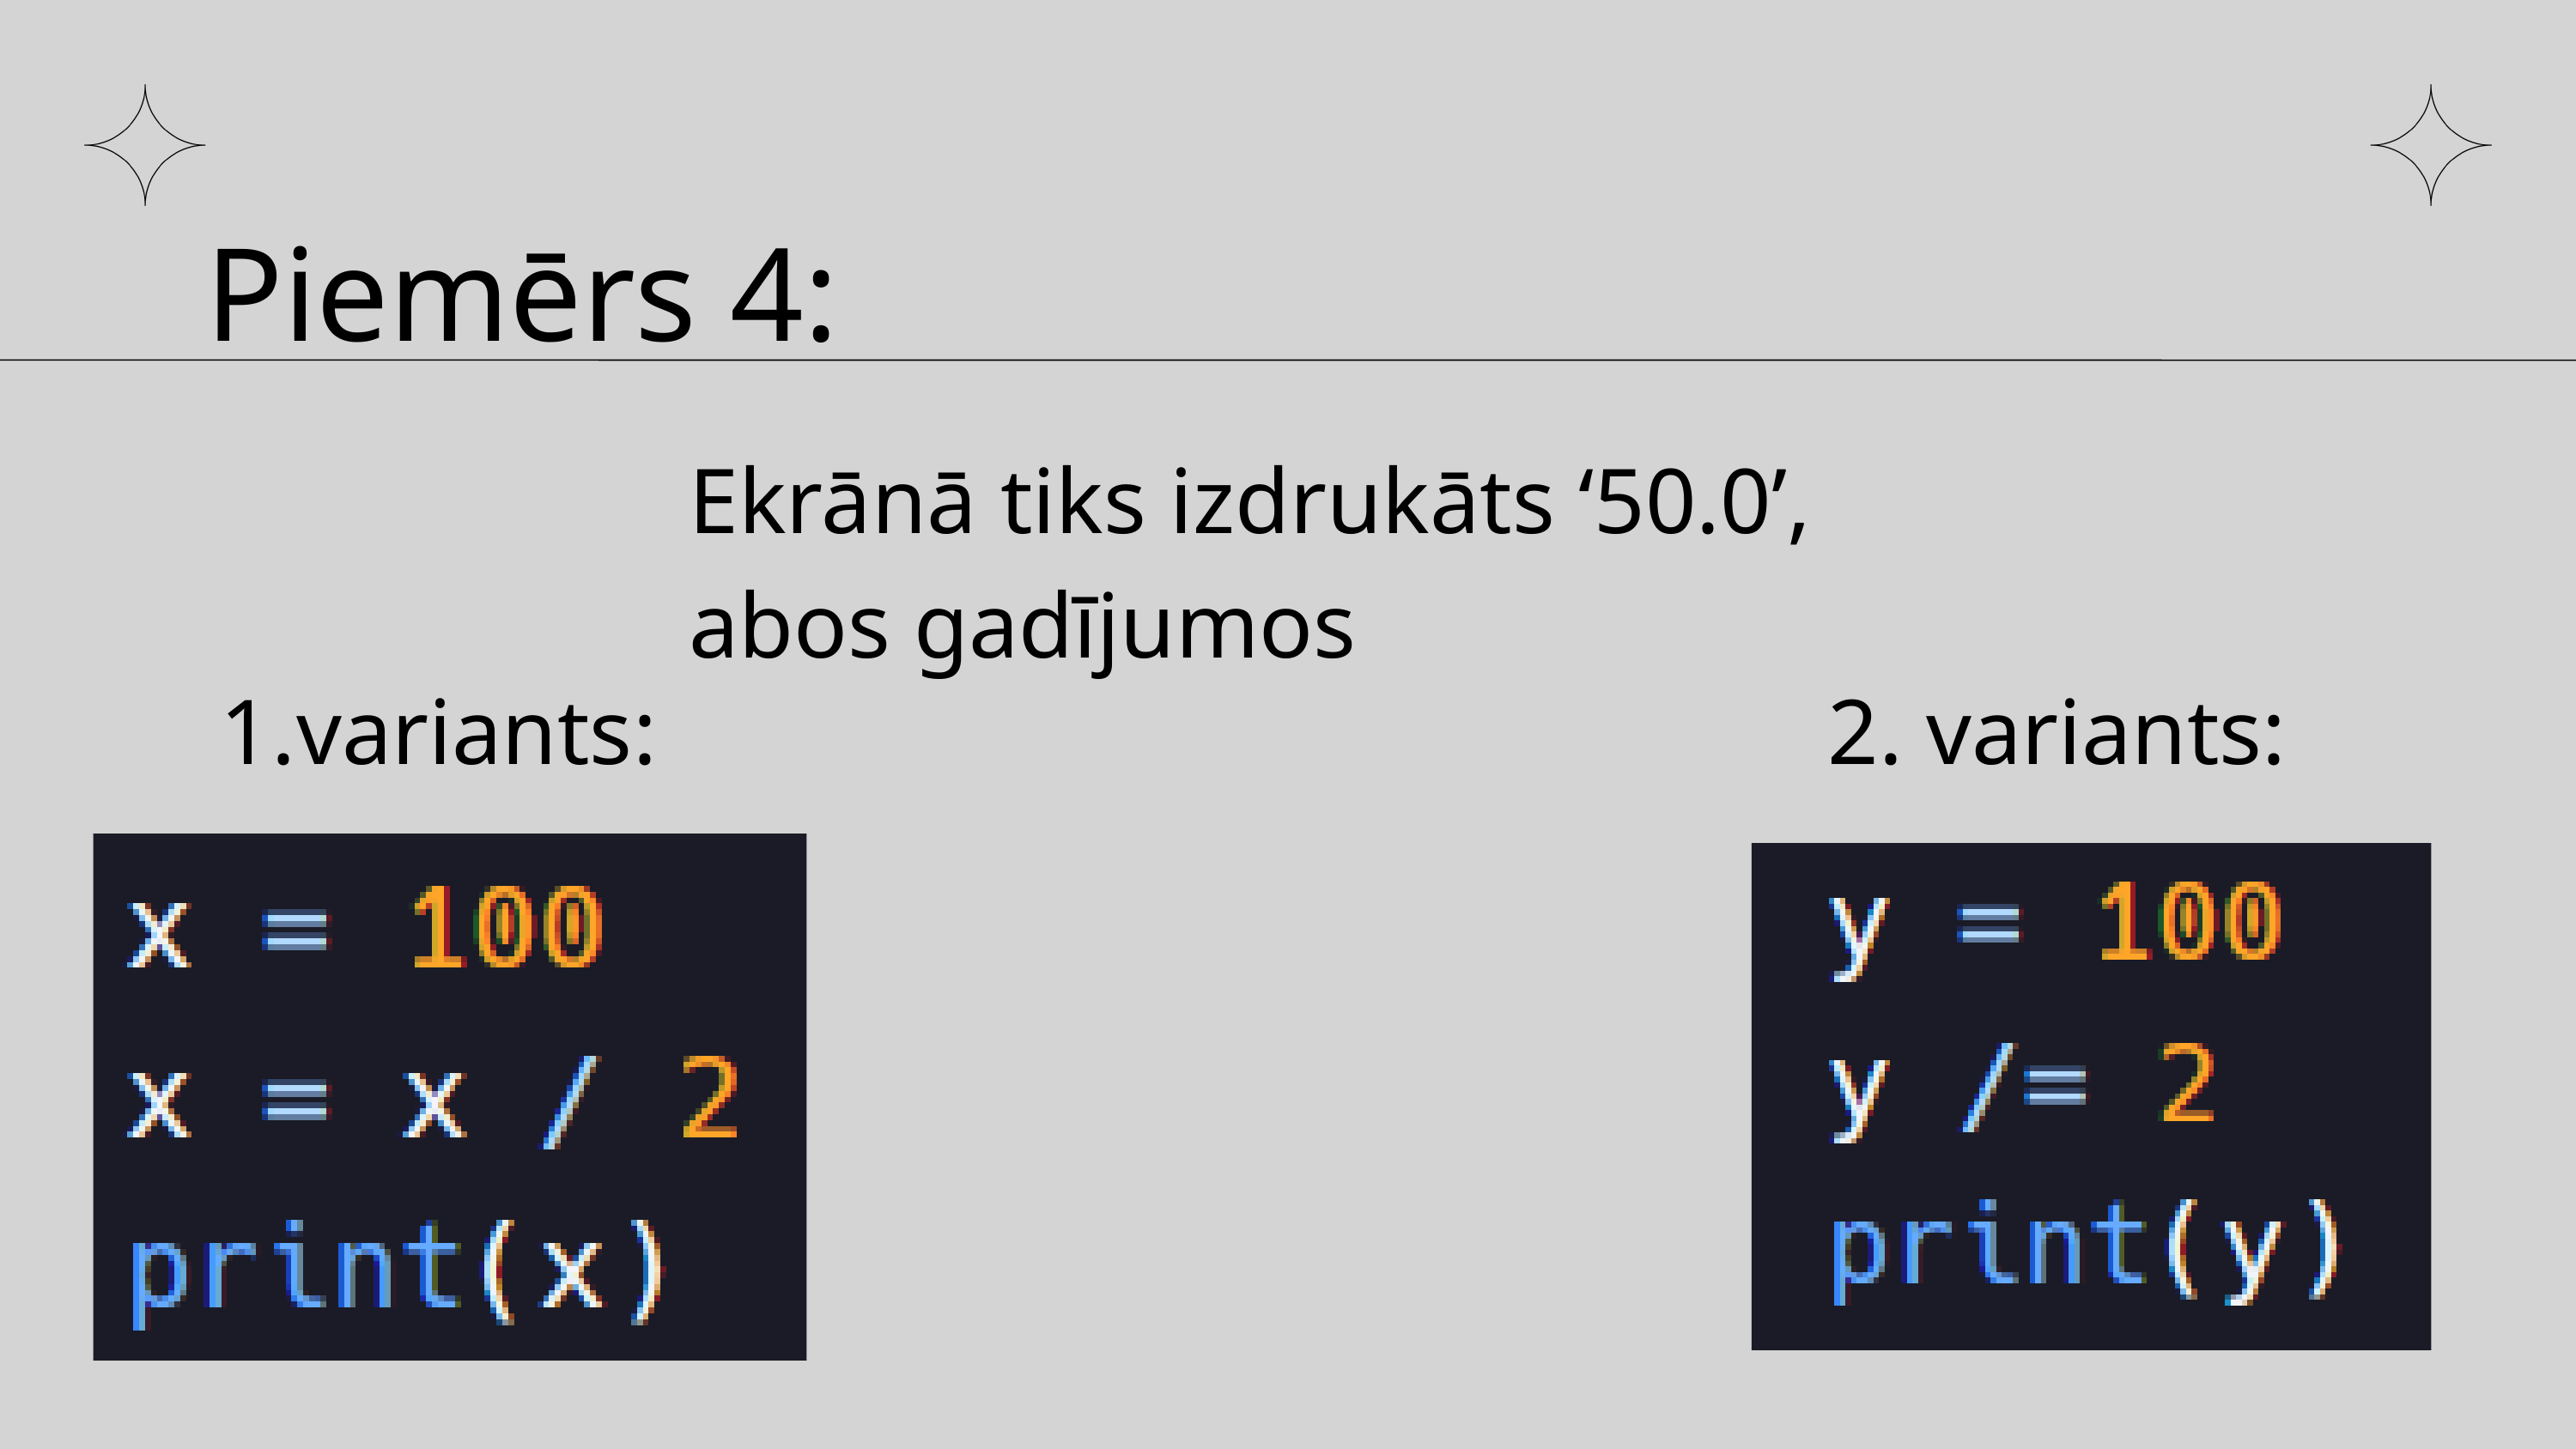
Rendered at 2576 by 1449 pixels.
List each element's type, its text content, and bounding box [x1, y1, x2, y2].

text_box [2370, 84, 2492, 206]
text_box [84, 84, 206, 206]
text_box Ekrānā tiks izdrukāts ‘50.0’, abos gadījumos [689, 426, 1951, 676]
text_box variants: [144, 657, 756, 783]
text_box [93, 834, 807, 1361]
text_box [1751, 843, 2432, 1351]
text_box 2. variants: [1827, 657, 2367, 783]
text_box Piemērs 4: [205, 186, 922, 367]
